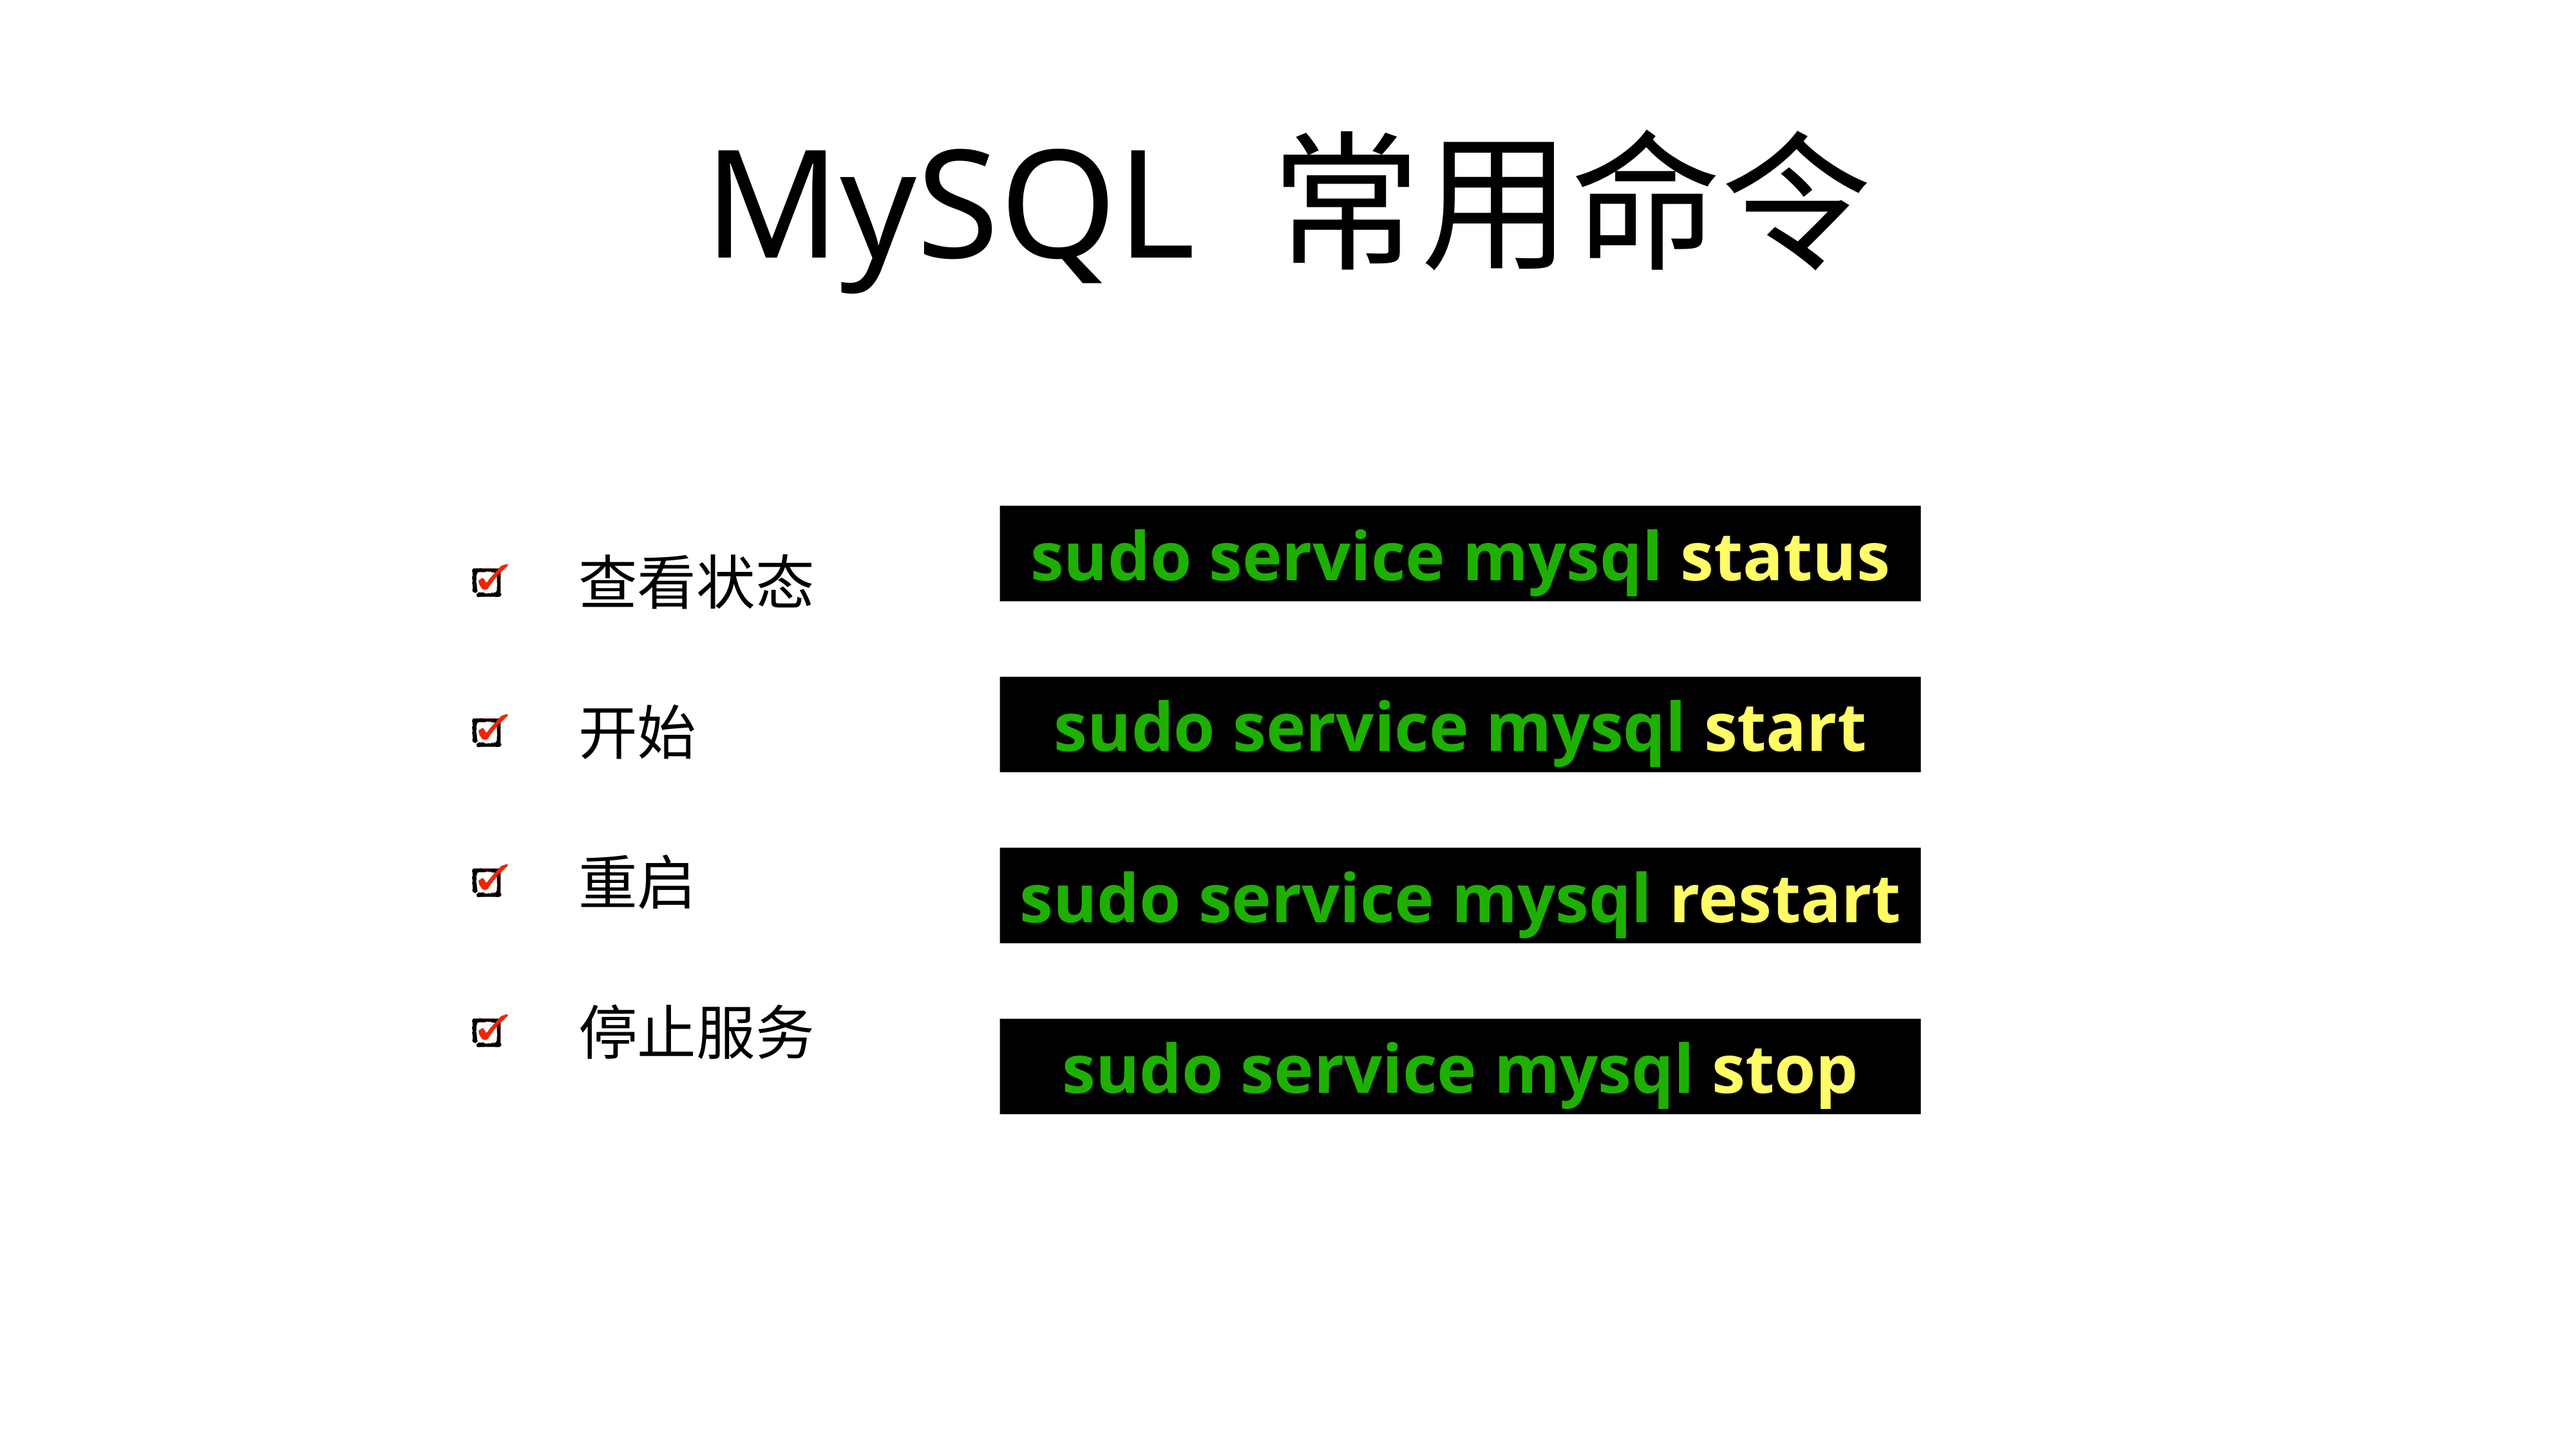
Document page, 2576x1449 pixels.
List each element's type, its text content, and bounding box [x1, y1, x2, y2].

text_box sudo service mysql stop [999, 1018, 1921, 1115]
text_box sudo service mysql restart [999, 848, 1921, 943]
picture [471, 1014, 508, 1048]
picture [471, 564, 508, 598]
text_box sudo service mysql status [999, 506, 1921, 601]
picture [471, 714, 508, 748]
title MySQL 常用命令 [463, 37, 2113, 359]
list 查看状态 开始 重启 停止服务 [463, 384, 972, 1227]
picture [471, 864, 508, 898]
text_box sudo service mysql start [999, 676, 1921, 773]
